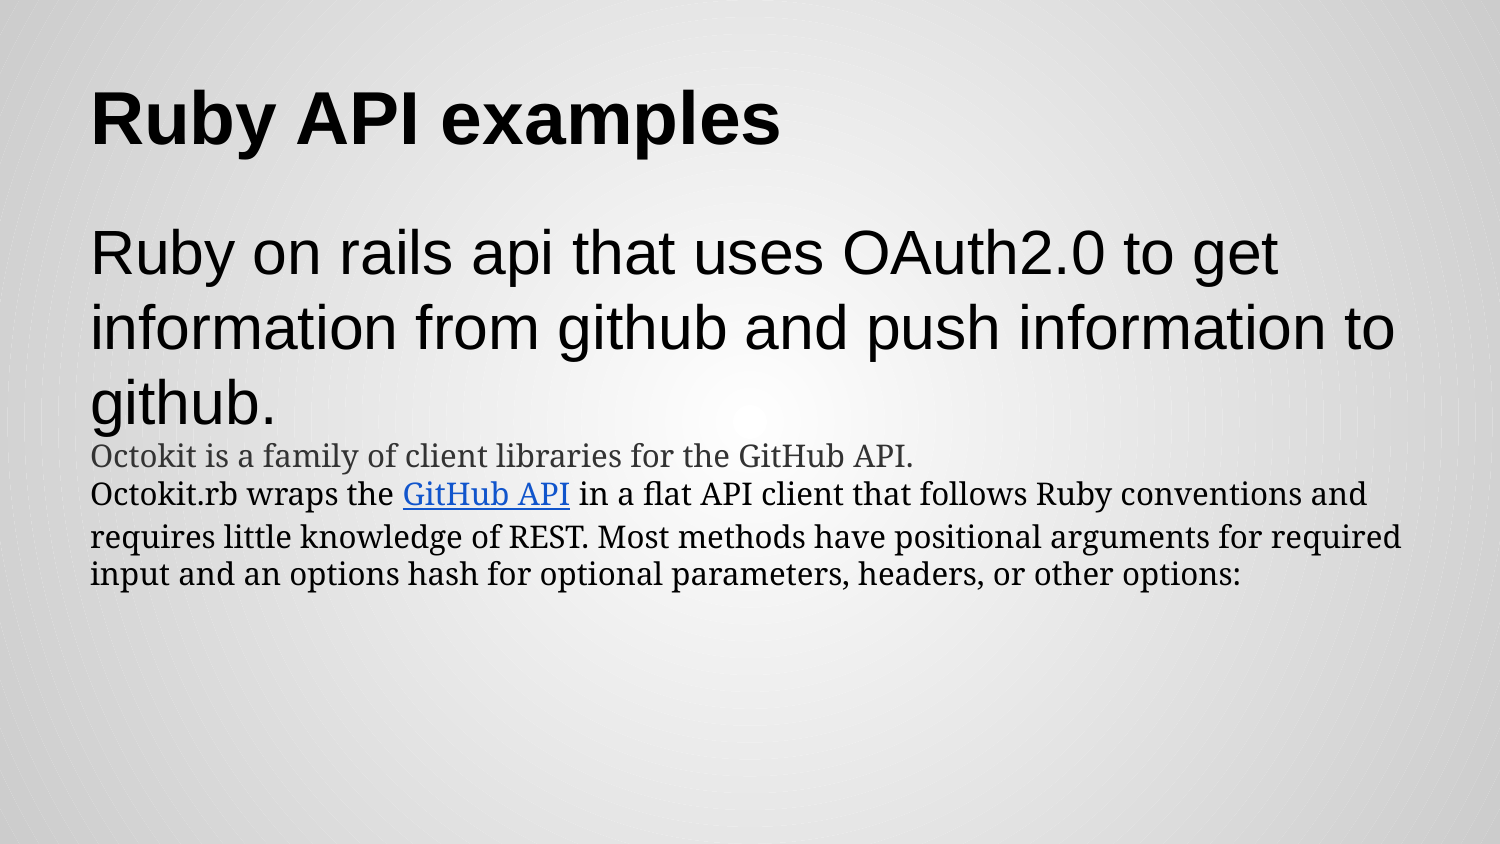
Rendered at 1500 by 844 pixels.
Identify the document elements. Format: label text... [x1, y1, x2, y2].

list Ruby on rails api that uses OAuth2.0 to get information from github and push information to github. Octokit is a family of client libraries for the GitHub API. Octokit.rb wraps the GitHub API in a flat API client that follows Ruby conventions and requires little knowledge of REST. Most methods have positional arguments for required input and an options hash for optional parameters, headers, or other options: [75, 196, 1425, 808]
title Ruby API examples [75, 33, 1425, 175]
